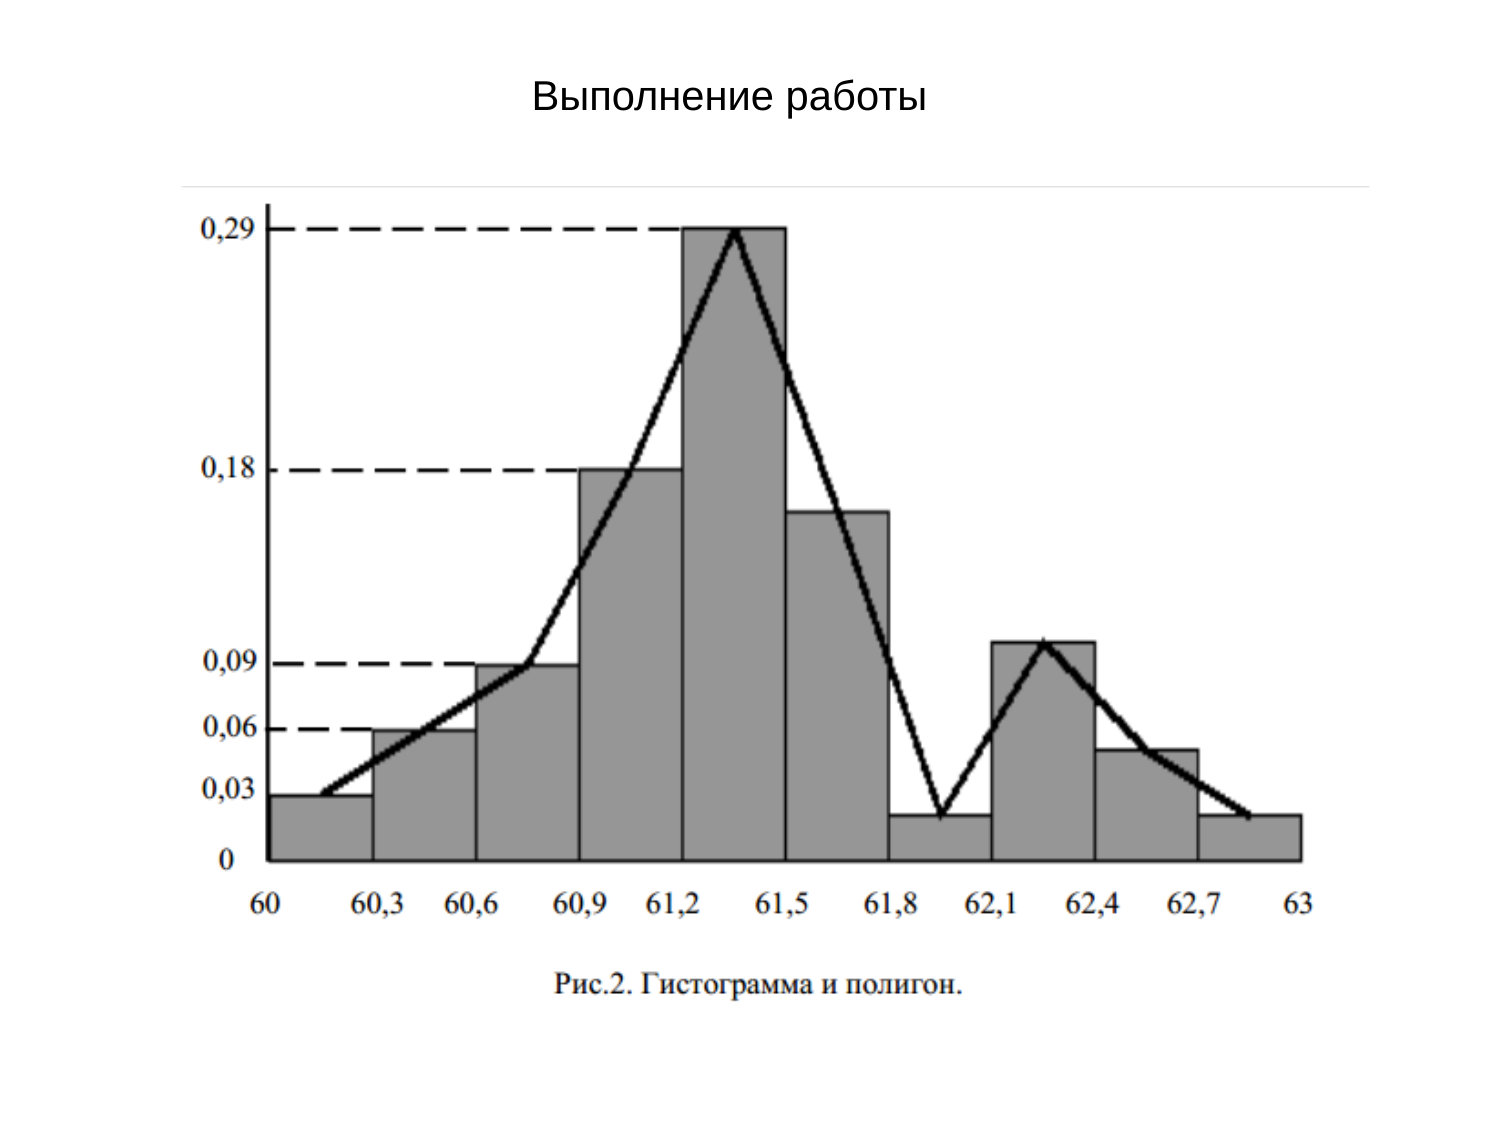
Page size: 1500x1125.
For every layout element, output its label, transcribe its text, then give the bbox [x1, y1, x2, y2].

title Выполнение работы [100, 60, 1359, 127]
picture [100, 186, 1391, 1014]
